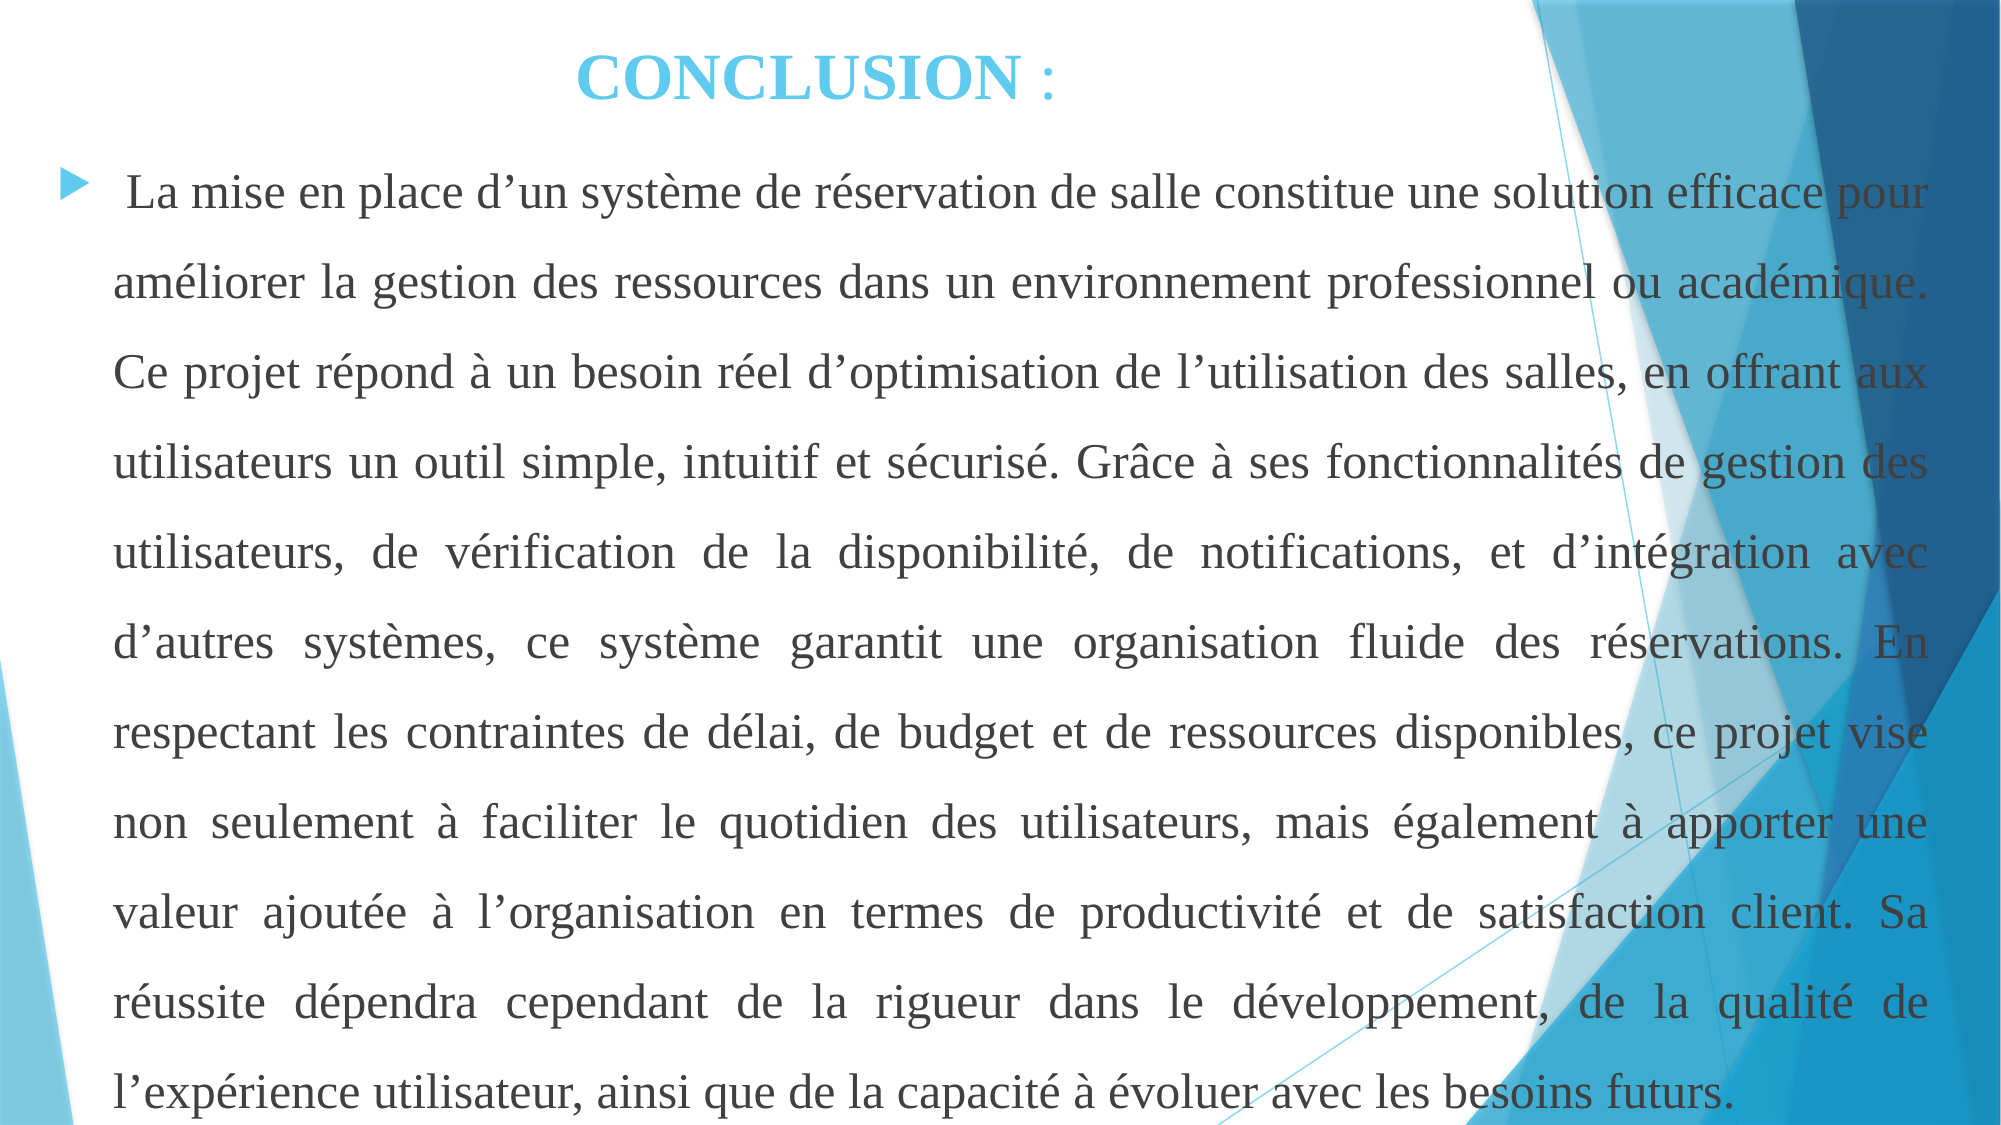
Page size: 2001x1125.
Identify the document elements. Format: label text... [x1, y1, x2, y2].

title CONCLUSION : [111, 26, 1522, 121]
list La mise en place d’un système de réservation de salle constitue une solution efficace pour améliorer la gestion des ressources dans un environnement professionnel ou académique. Ce projet répond à un besoin réel d’optimisation de l’utilisation des salles, en offrant aux utilisateurs un outil simple, intuitif et sécurisé. Grâce à ses fonctionnalités de gestion des utilisateurs, de vérification de la disponibilité, de notifications, et d’intégration avec d’autres systèmes, ce système garantit une organisation fluide des réservations. En respectant les contraintes de délai, de budget et de ressources disponibles, ce projet vise non seulement à faciliter le quotidien des utilisateurs, mais également à apporter une valeur ajoutée à l’organisation en termes de productivité et de satisfaction client. Sa réussite dépendra cependant de la rigueur dans le développement, de la qualité de l’expérience utilisateur, ainsi que de la capacité à évoluer avec les besoins futurs. [41, 121, 1946, 1097]
